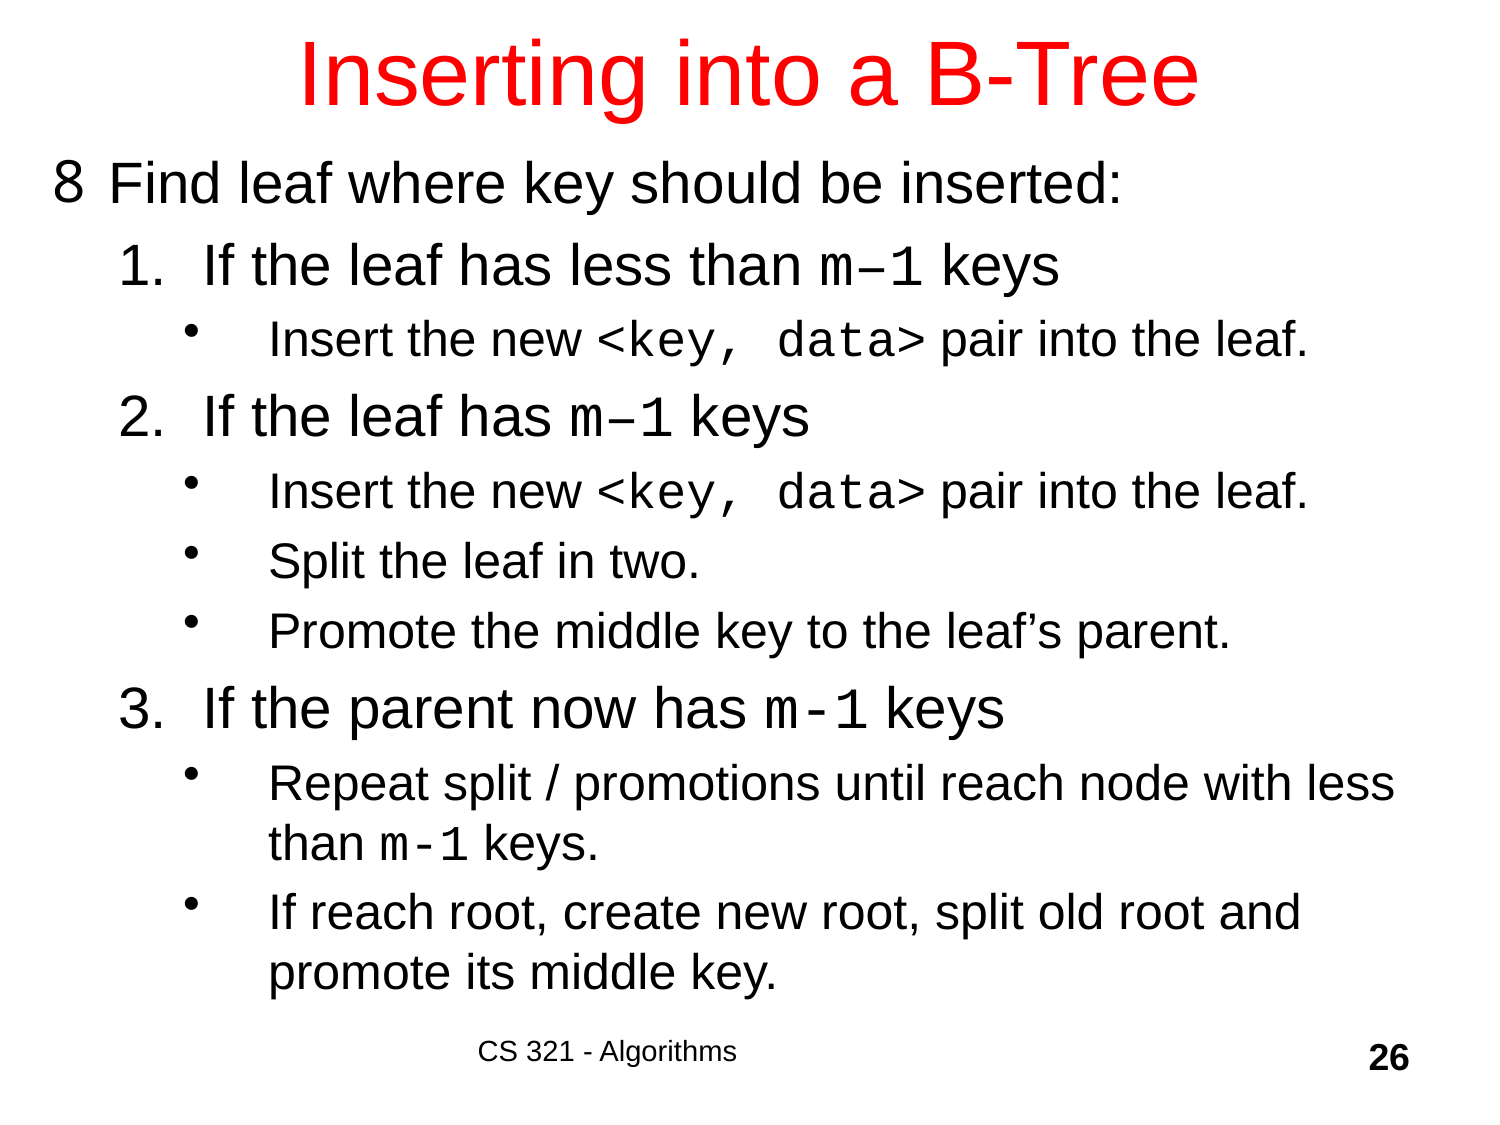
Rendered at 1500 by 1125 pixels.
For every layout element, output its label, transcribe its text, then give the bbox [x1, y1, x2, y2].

title Inserting into a B-Tree [112, 0, 1388, 137]
slide_number 26 [1112, 1024, 1426, 1101]
footer CS 321 - Algorithms [462, 1024, 1038, 1101]
list Find leaf where key should be inserted: If the leaf has less than m–1 keys Insert the new <key, data> pair into the leaf. If the leaf has m–1 keys Insert the new <key, data> pair into the leaf. Split the leaf in two. Promote the middle key to the leaf’s parent. If the parent now has m-1 keys Repeat split / promotions until reach node with less than m-1 keys. If reach root, create new root, split old root and promote its middle key. [37, 137, 1463, 1100]
